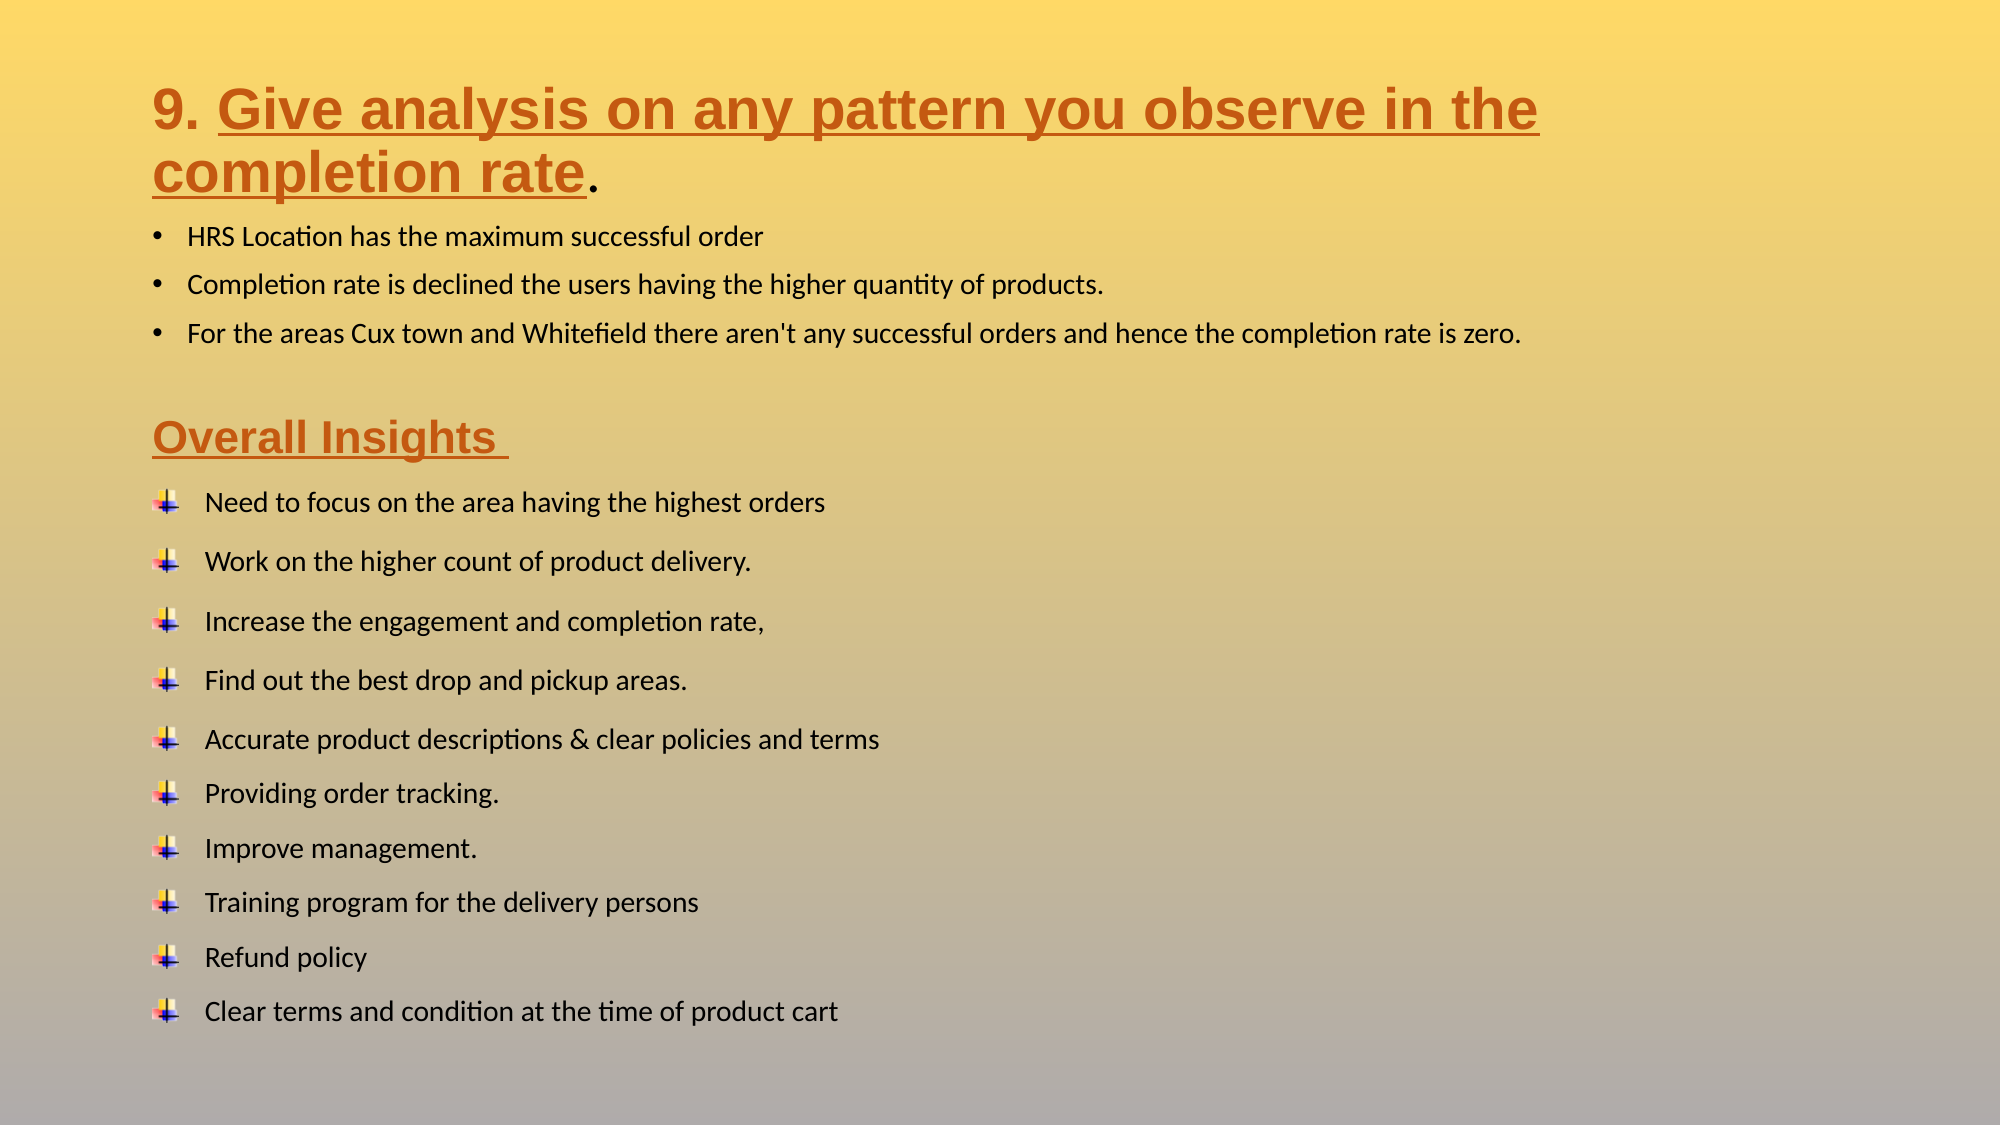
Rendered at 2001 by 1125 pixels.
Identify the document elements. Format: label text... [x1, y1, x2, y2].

picture [152, 996, 179, 1023]
title 9. Give analysis on any pattern you observe in the completion rate. [137, 59, 1863, 213]
picture [152, 605, 179, 633]
picture [152, 833, 179, 860]
picture [152, 546, 179, 573]
list HRS Location has the maximum successful order Completion rate is declined the users having the higher quantity of products. For the areas Cux town and Whitefield there aren't any successful orders and hence the completion rate is zero. Overall Insights Need to focus on the area having the highest orders Work on the higher count of product delivery. Increase the engagement and completion rate, Find out the best drop and pickup areas. Accurate product descriptions & clear policies and terms Providing order tracking. Improve management. Training program for the delivery persons Refund policy Clear terms and condition at the time of product cart [137, 213, 1863, 1036]
picture [152, 778, 179, 806]
picture [152, 887, 179, 914]
picture [152, 665, 179, 692]
picture [152, 487, 179, 514]
picture [152, 942, 179, 969]
picture [152, 724, 179, 751]
